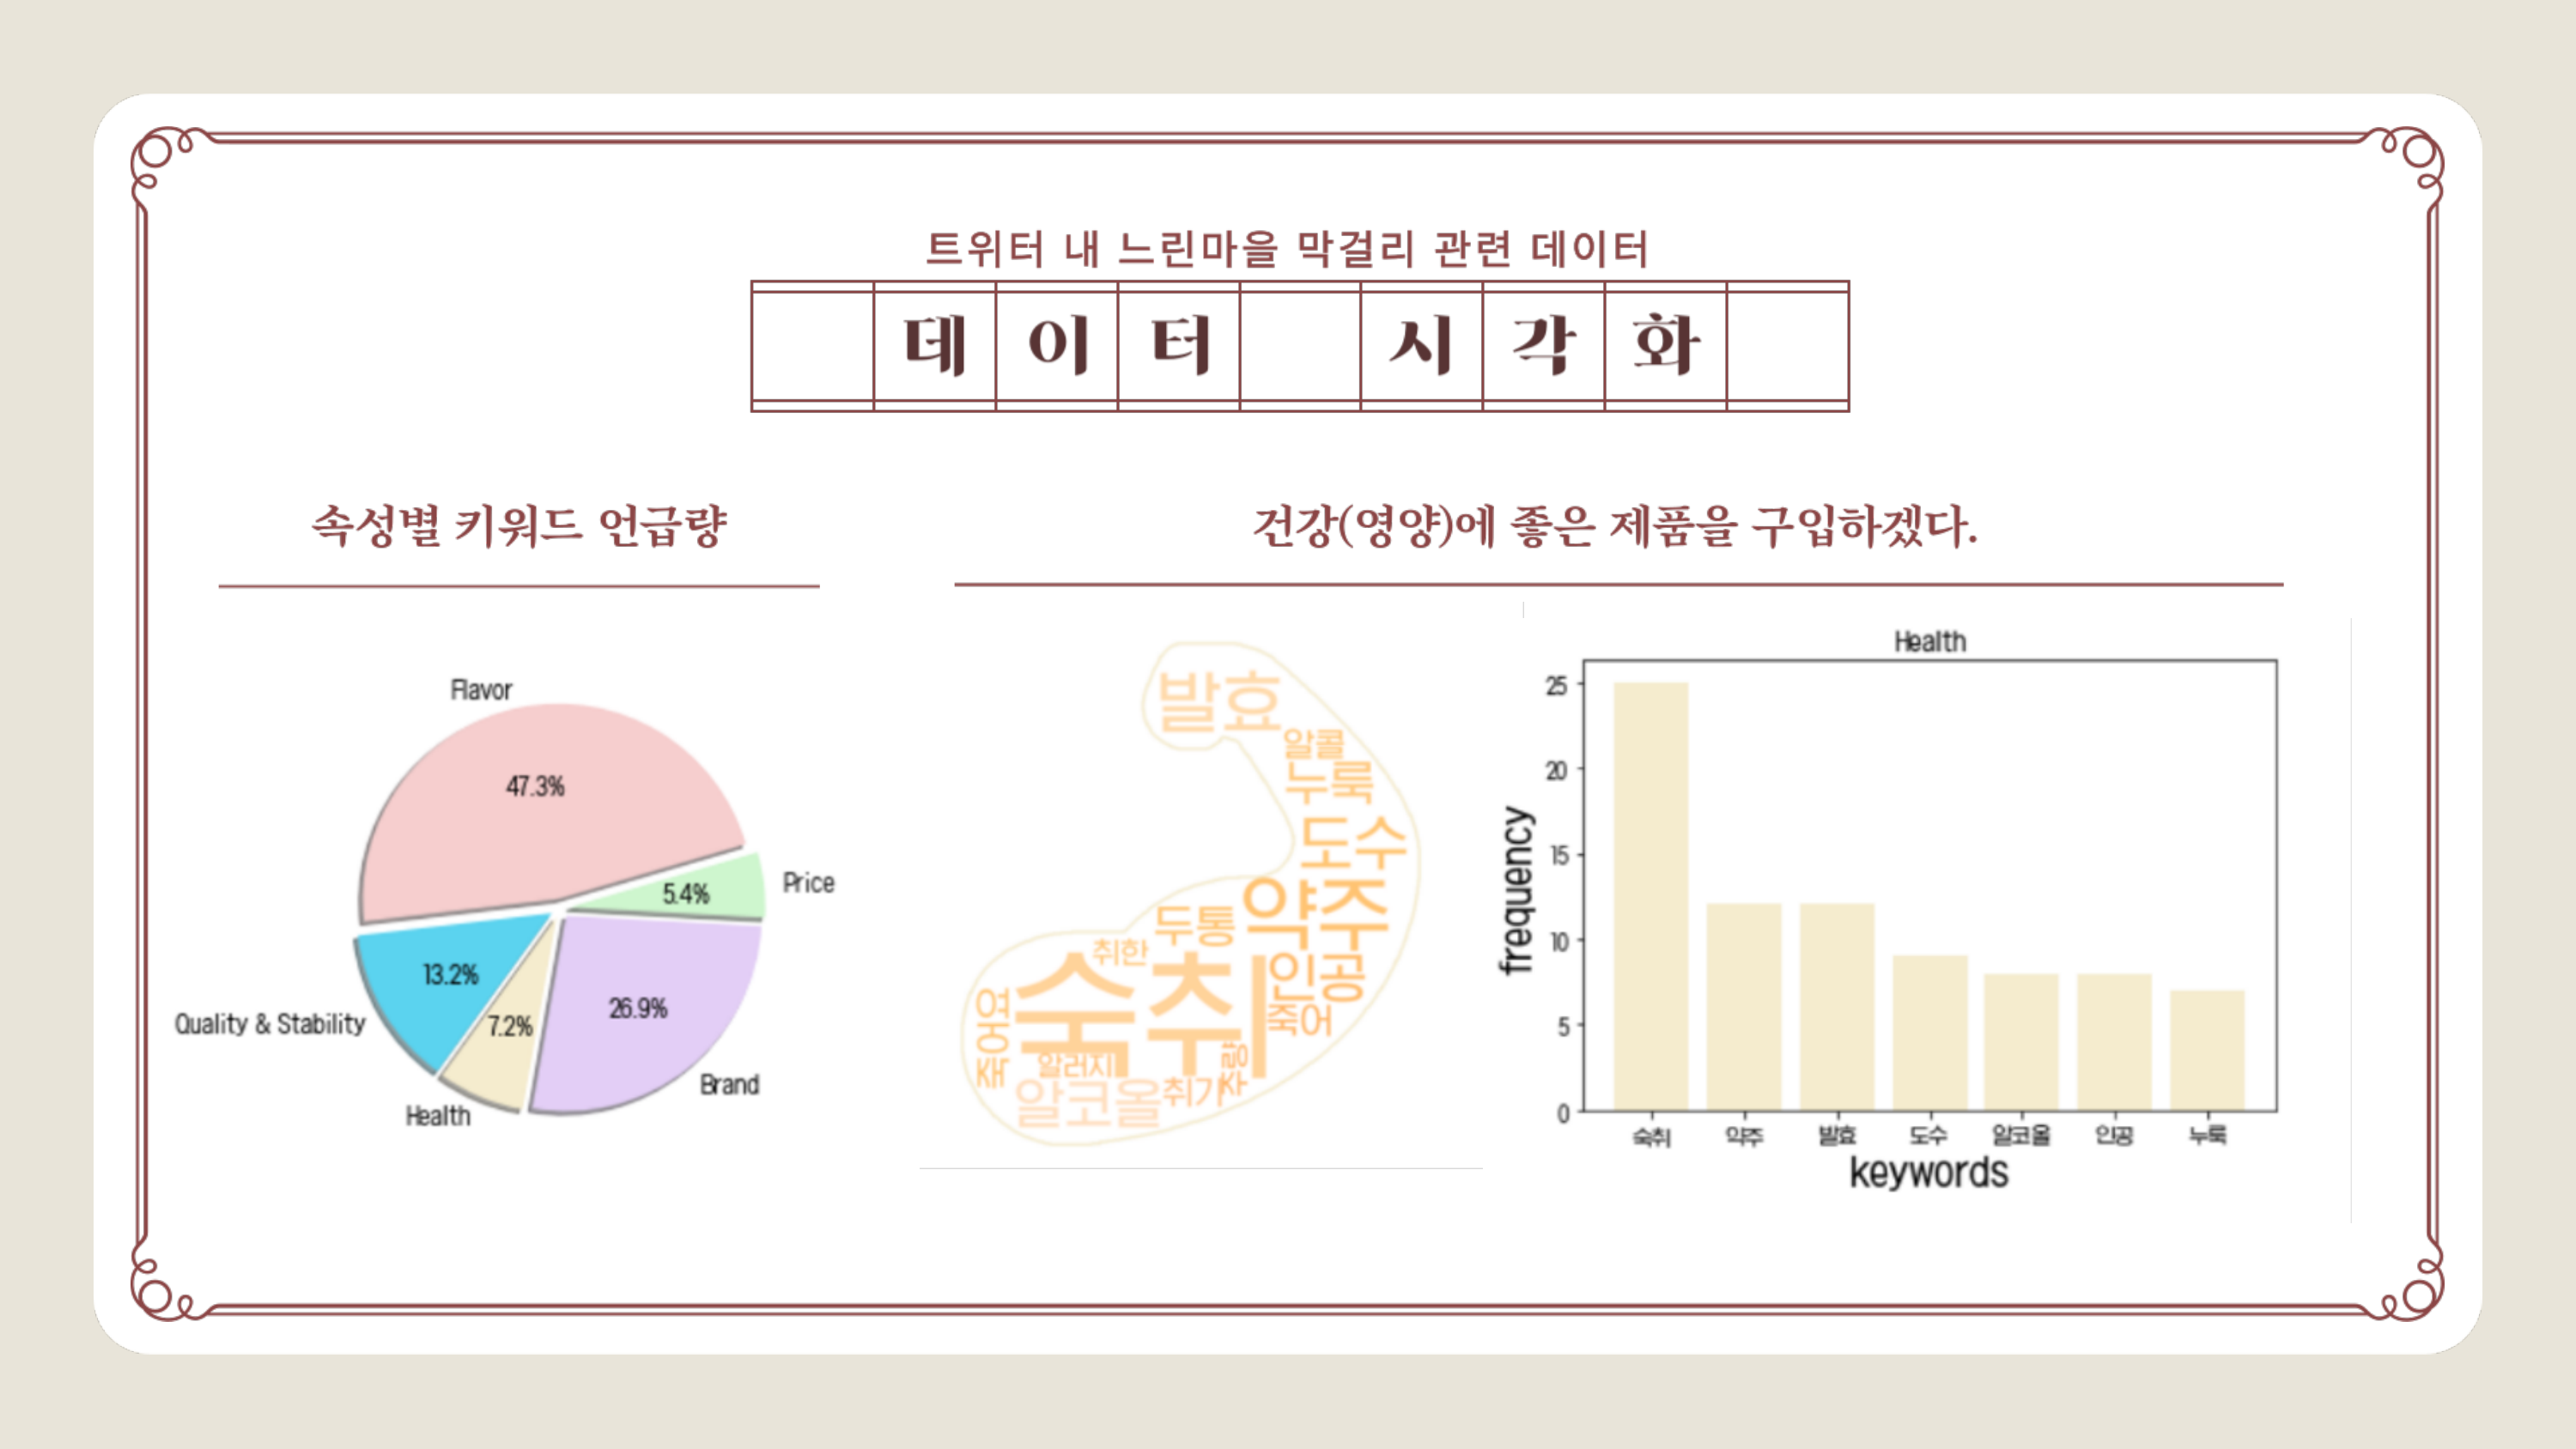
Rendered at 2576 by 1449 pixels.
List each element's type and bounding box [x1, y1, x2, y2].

text_box [954, 579, 2285, 591]
text_box [150, 660, 883, 1170]
text_box [93, 93, 2482, 1355]
picture [204, 212, 2399, 477]
text_box [920, 602, 1525, 1170]
picture [1215, 485, 2009, 571]
text_box [1483, 618, 2354, 1223]
text_box [218, 492, 820, 591]
